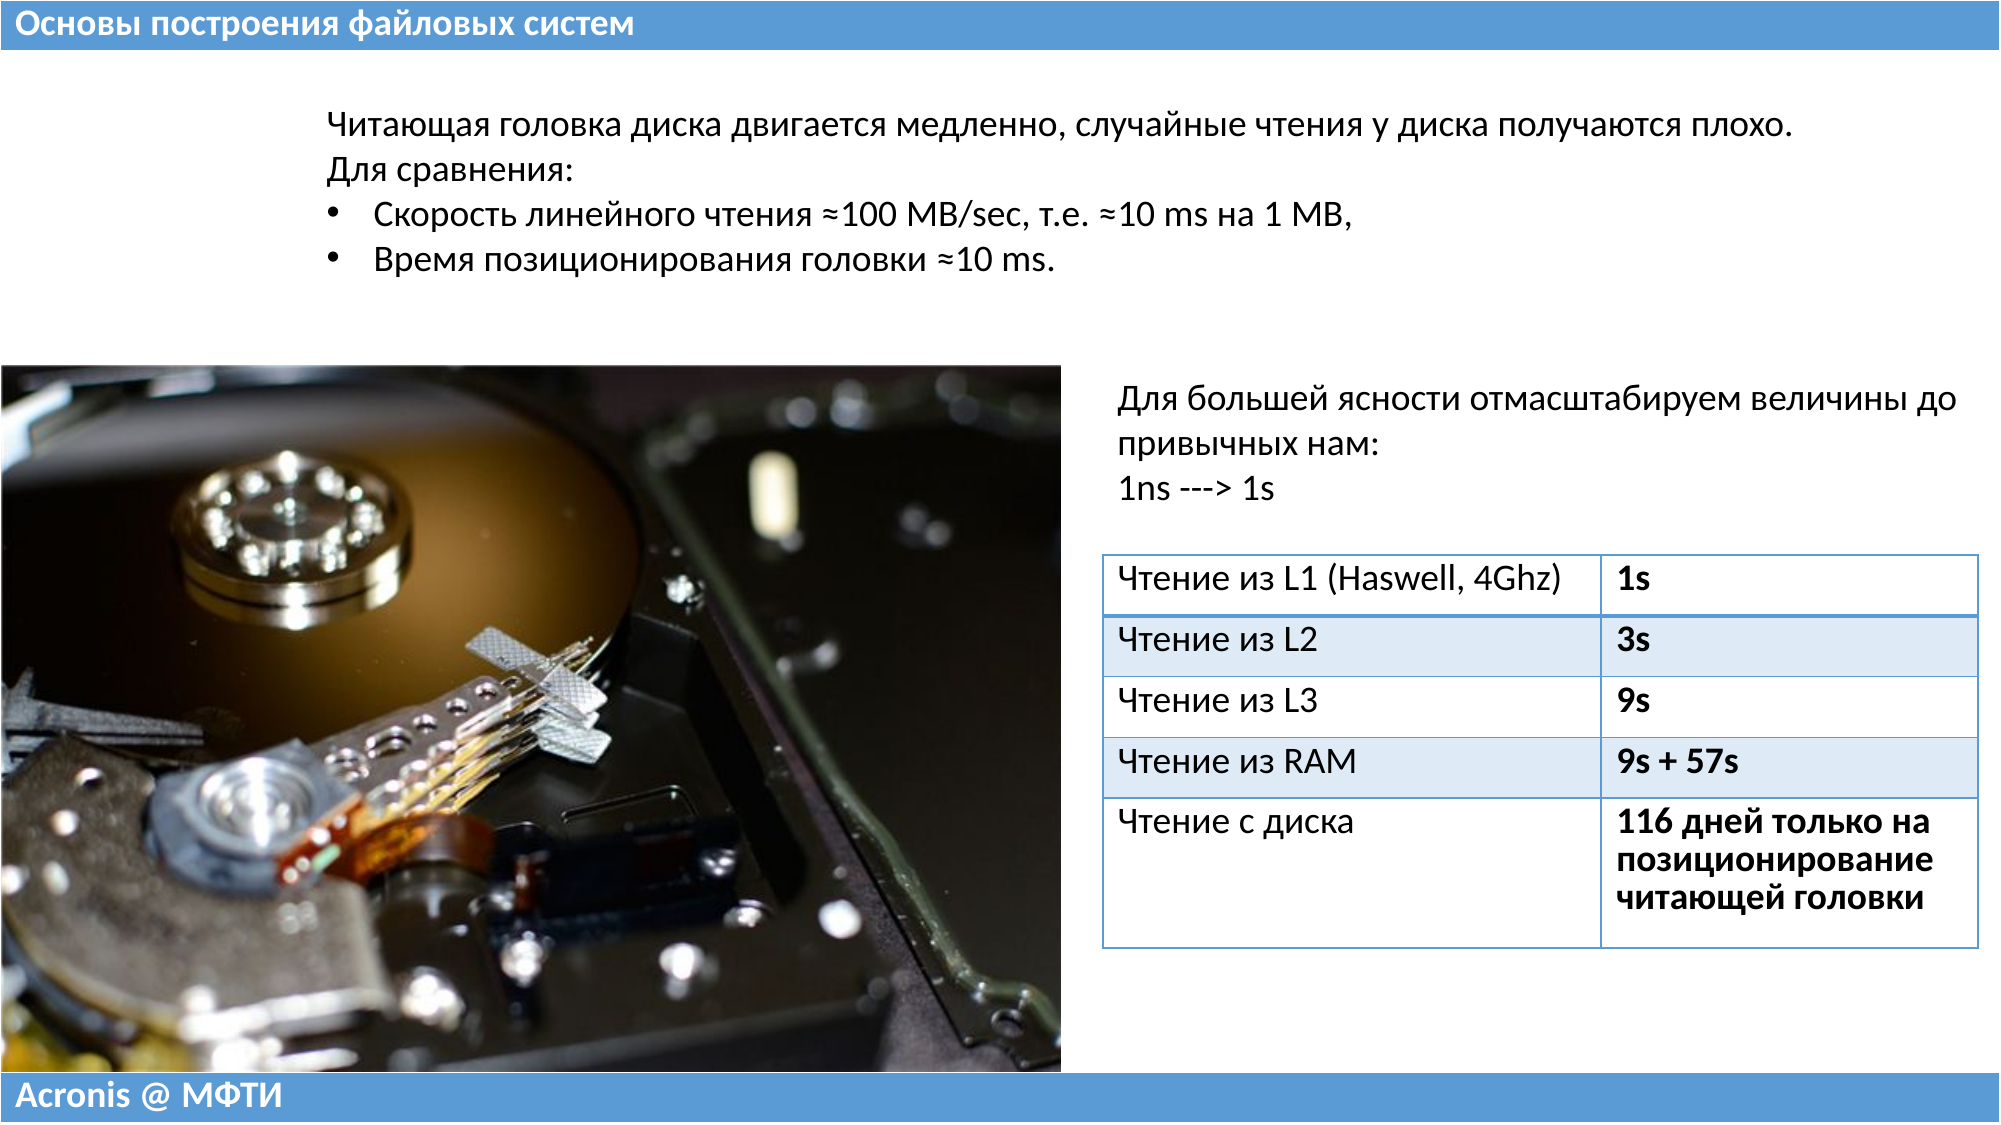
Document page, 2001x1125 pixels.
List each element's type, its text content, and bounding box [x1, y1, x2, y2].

table_header Acronis @ МФТИ [1, 1073, 1999, 1122]
table_cell 9s [1602, 677, 1977, 737]
text_box Для большей ясности отмасштабируем величины до привычных нам: 1ns ---> 1s [1102, 365, 1979, 516]
table_header Основы построения файловых систем [1, 1, 1999, 50]
table_cell Чтение из RAM [1104, 738, 1600, 797]
table_header Чтение из L1 (Haswell, 4Ghz) [1104, 556, 1600, 614]
text_box Читающая головка диска двигается медленно, случайные чтения у диска получаются плохо. Для сравнения: Скорость линейного чтения ≈100 MB/sec, т.е. ≈10 ms на 1 MB, Время позиционирования головки ≈10 ms. [311, 91, 1811, 287]
table_cell 3s [1602, 618, 1977, 676]
table_cell Чтение с диска [1104, 799, 1600, 947]
picture [1, 365, 1061, 1072]
table_header 1s [1602, 556, 1977, 614]
table_cell 116 дней только на позиционирование читающей головки [1602, 799, 1977, 947]
table_cell Чтение из L3 [1104, 677, 1600, 737]
table_cell 9s + 57s [1602, 738, 1977, 797]
table_cell Чтение из L2 [1104, 618, 1600, 676]
